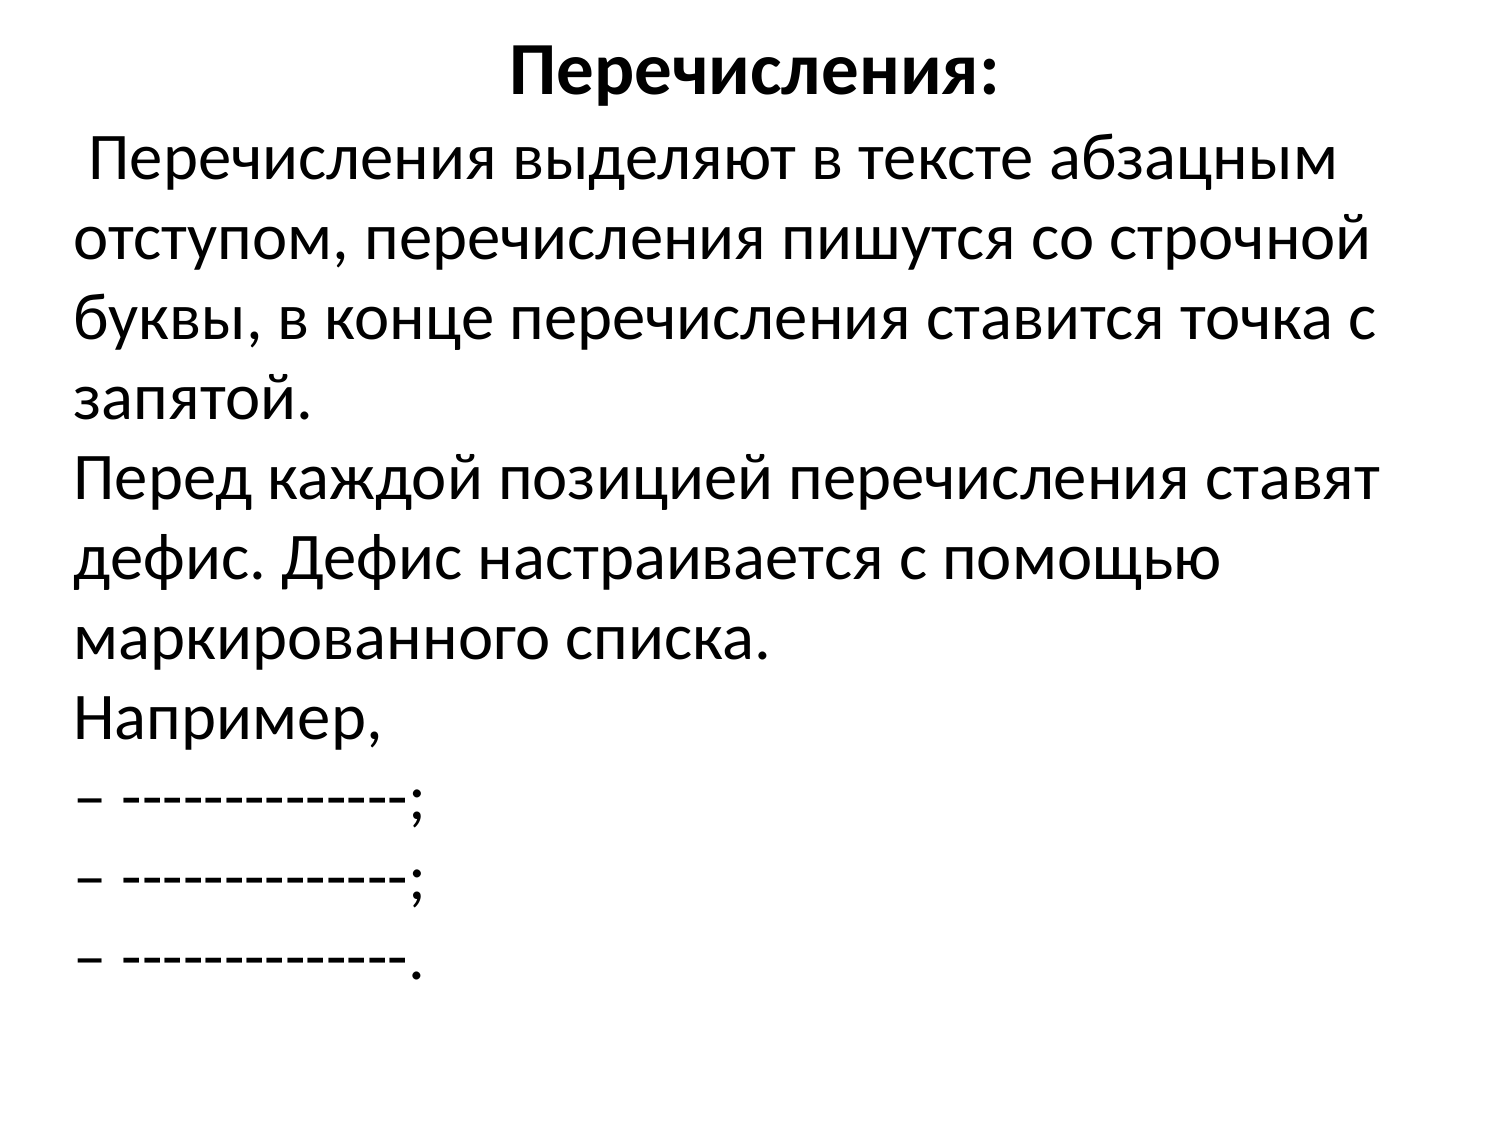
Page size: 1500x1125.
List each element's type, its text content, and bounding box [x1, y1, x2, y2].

title Перечисления: [116, 11, 1393, 105]
subtitle Перечисления выделяют в тексте абзацным отступом, перечисления пишутся со строчной буквы, в конце перечисления ставится точка с запятой. Перед каждой позицией перечисления ставят дефис. Дефис настраивается с помощью маркированного списка. Например, – --------------; – --------------; – --------------. [58, 105, 1442, 1009]
